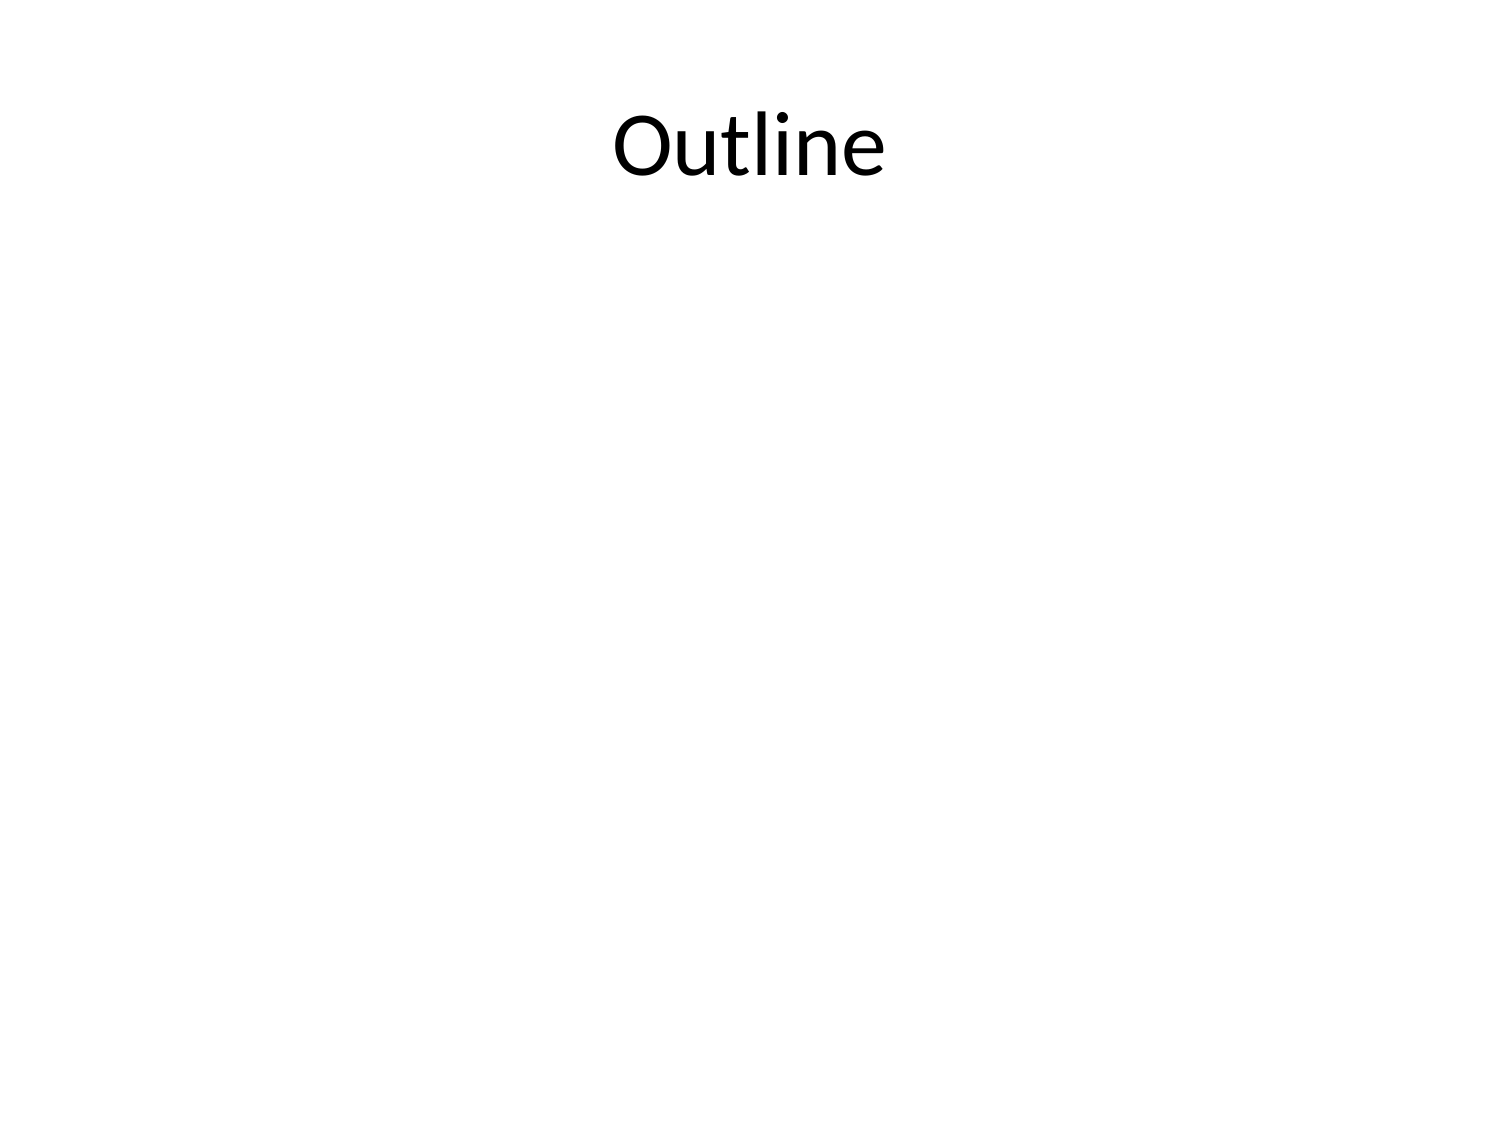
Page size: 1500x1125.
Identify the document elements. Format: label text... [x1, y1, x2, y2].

title Outline [75, 45, 1425, 233]
